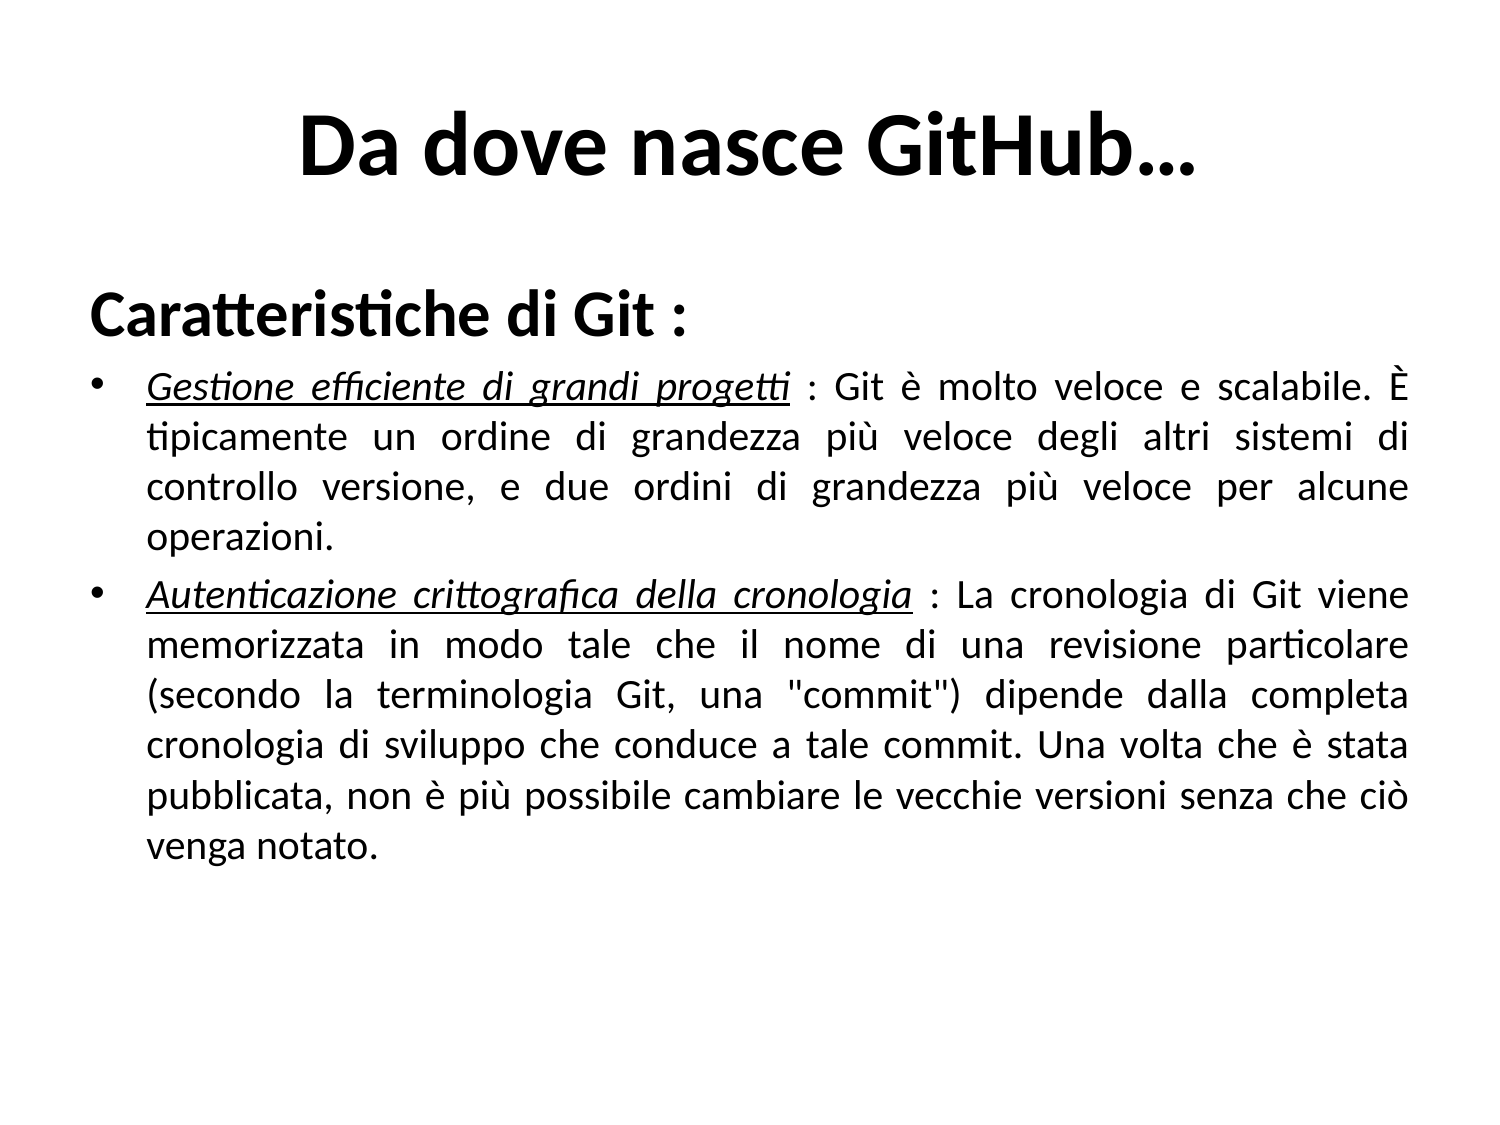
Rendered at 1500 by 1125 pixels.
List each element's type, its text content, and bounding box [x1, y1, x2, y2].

list Caratteristiche di Git : Gestione efficiente di grandi progetti : Git è molto veloce e scalabile. È tipicamente un ordine di grandezza più veloce degli altri sistemi di controllo versione, e due ordini di grandezza più veloce per alcune operazioni. Autenticazione crittografica della cronologia : La cronologia di Git viene memorizzata in modo tale che il nome di una revisione particolare (secondo la terminologia Git, una "commit") dipende dalla completa cronologia di sviluppo che conduce a tale commit. Una volta che è stata pubblicata, non è più possibile cambiare le vecchie versioni senza che ciò venga notato. [75, 262, 1425, 1005]
title Da dove nasce GitHub… [75, 45, 1425, 233]
